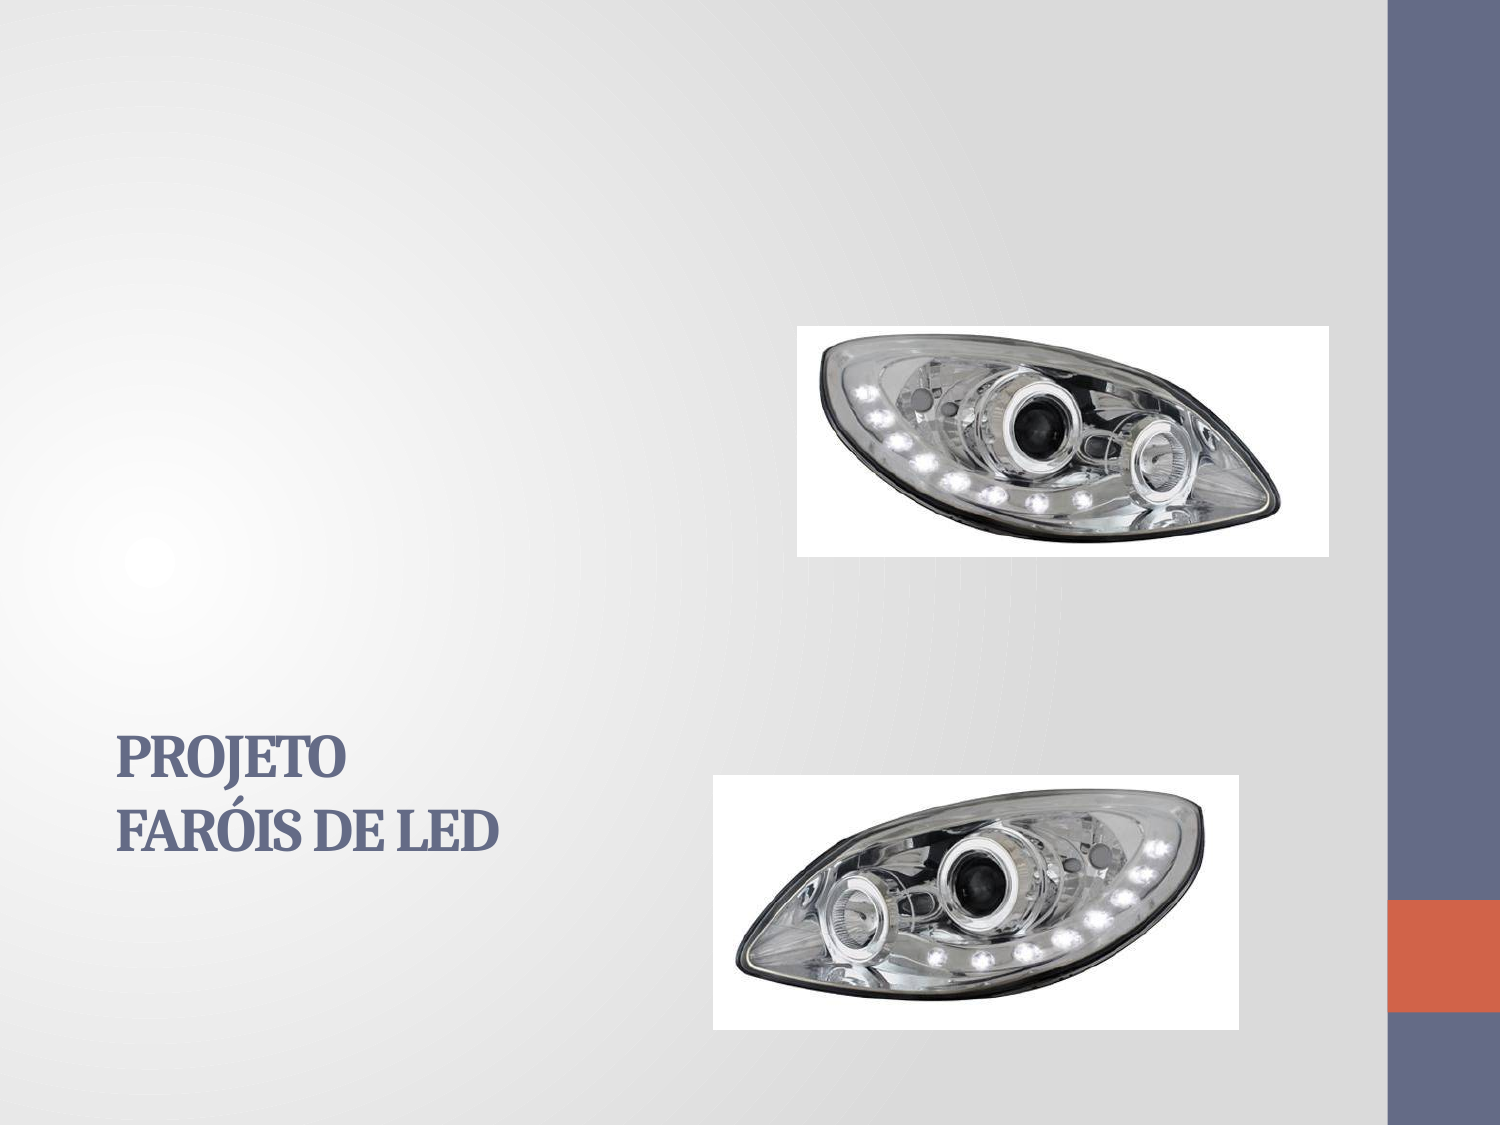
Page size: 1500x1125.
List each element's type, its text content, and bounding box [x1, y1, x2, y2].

picture [796, 325, 1330, 557]
title PROJETO FARÓIS DE LED [100, 704, 1376, 946]
picture [712, 774, 1240, 1031]
